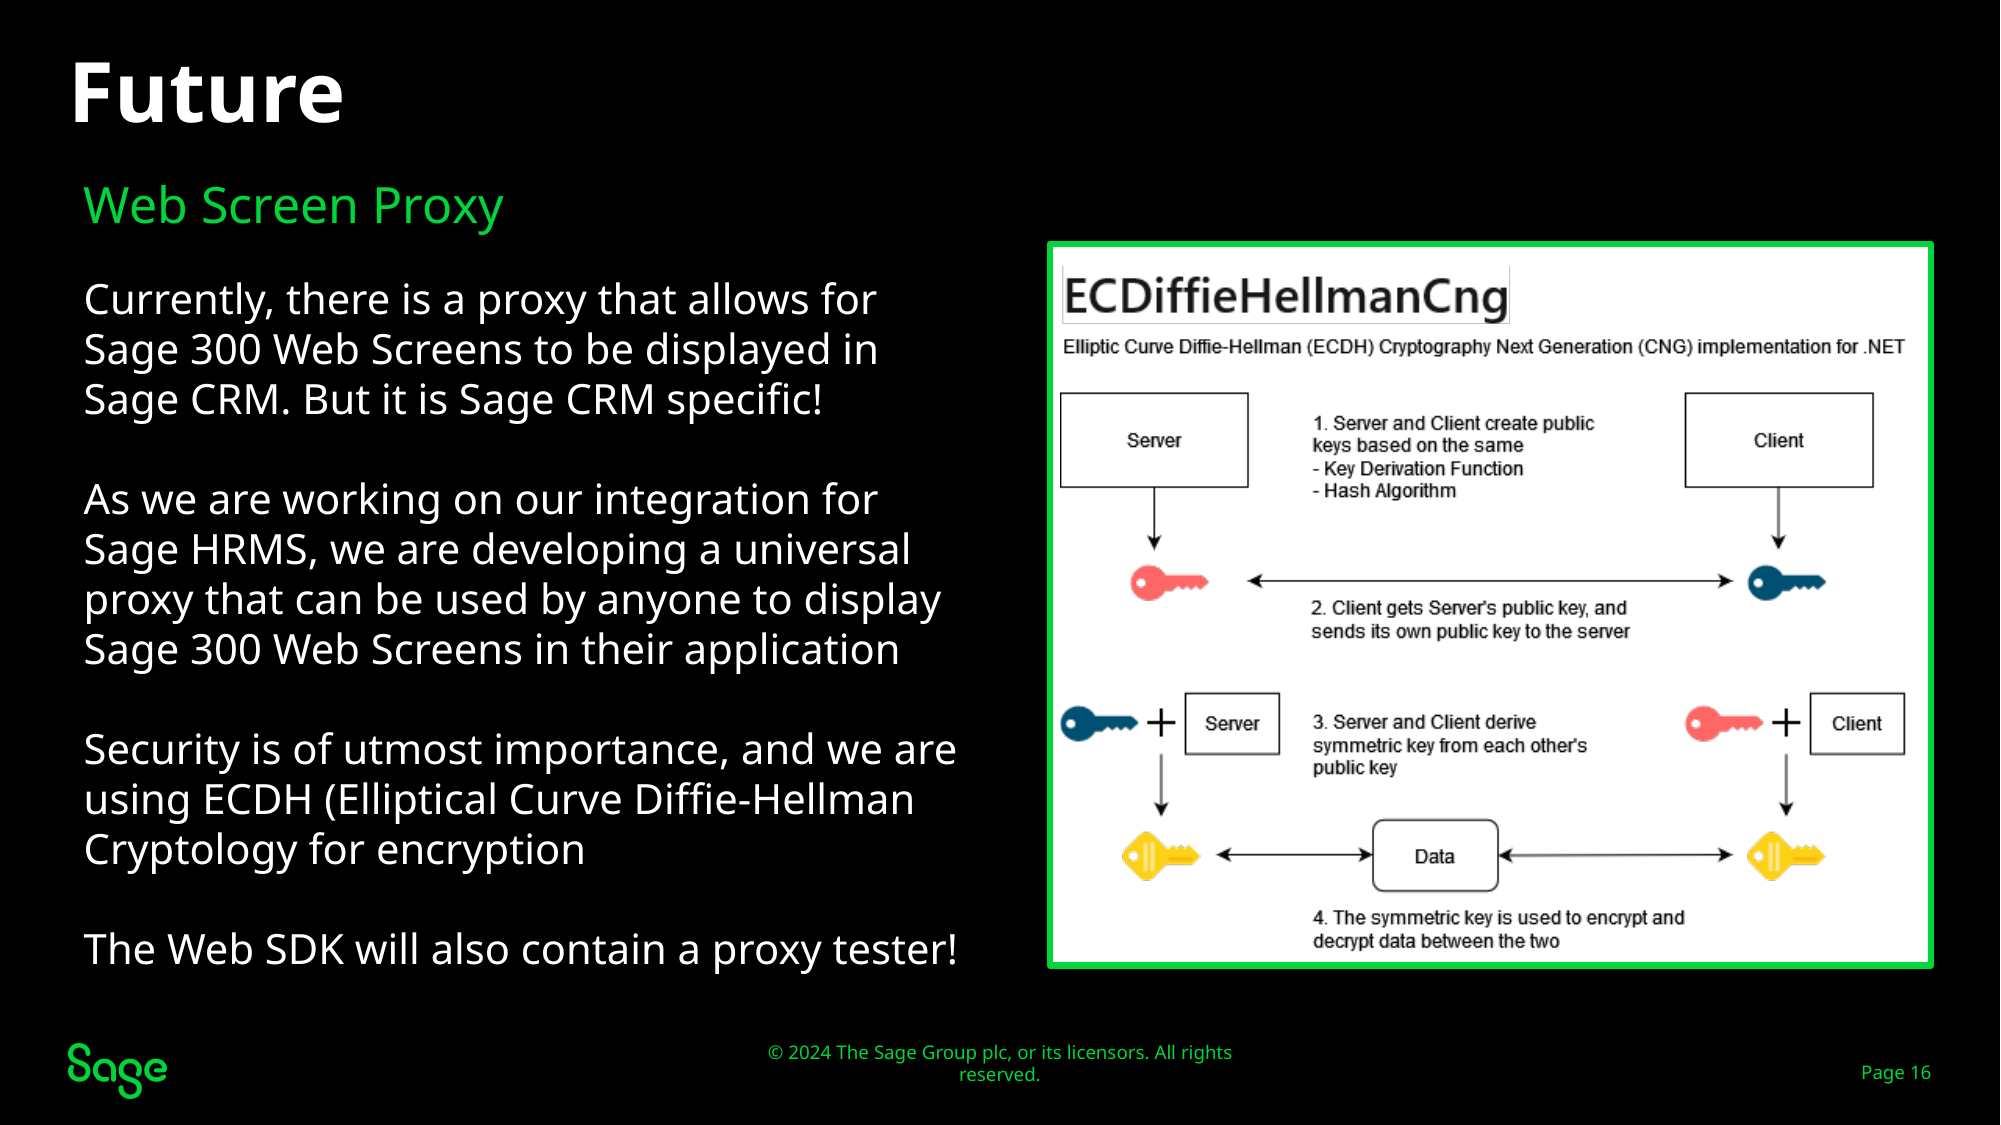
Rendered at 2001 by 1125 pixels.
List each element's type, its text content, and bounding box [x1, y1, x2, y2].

text_box Currently, there is a proxy that allows for Sage 300 Web Screens to be displayed in Sage CRM. But it is Sage CRM specific! As we are working on our integration for Sage HRMS, we are developing a universal proxy that can be used by anyone to display Sage 300 Web Screens in their application Security is of utmost importance, and we are using ECDH (Elliptical Curve Diffie-Hellman Cryptology for encryption The Web SDK will also contain a proxy tester! [68, 265, 975, 981]
picture [68, 1043, 167, 1099]
text_box Web Screen Proxy [68, 166, 696, 265]
slide_number Page 16 [1809, 1043, 1947, 1104]
text_box Future [68, 50, 975, 149]
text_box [1049, 243, 1931, 970]
